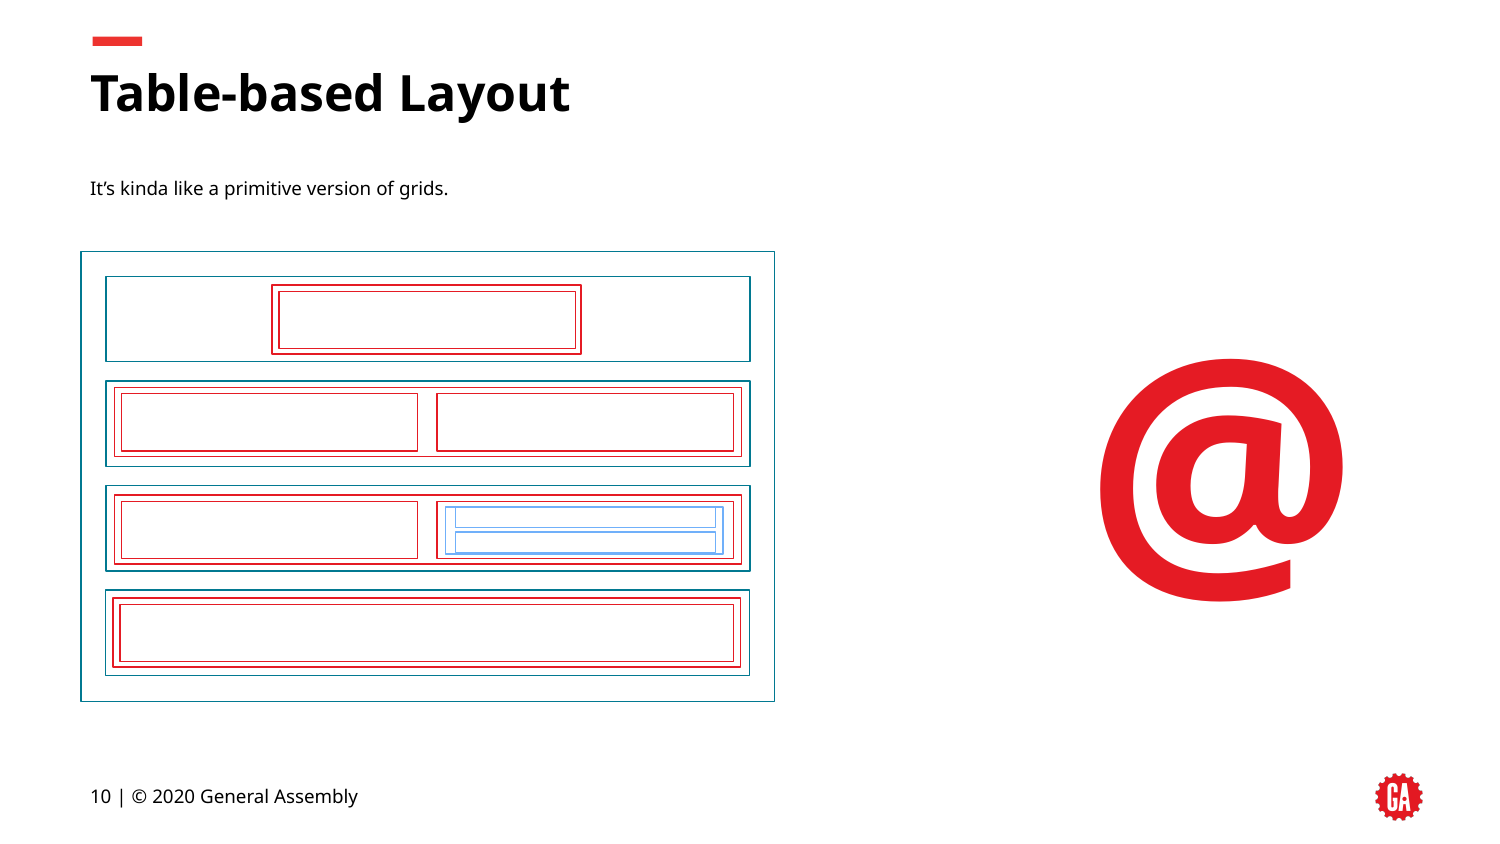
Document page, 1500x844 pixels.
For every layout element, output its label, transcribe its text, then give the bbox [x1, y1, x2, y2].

picture [1373, 771, 1425, 823]
title Table-based Layout [75, 46, 750, 140]
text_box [80, 251, 775, 702]
text_box @ [1070, 257, 1386, 653]
slide_number ‹#› | © 2020 General Assembly [75, 764, 465, 830]
list It’s kinda like a primitive version of grids. [75, 158, 951, 258]
